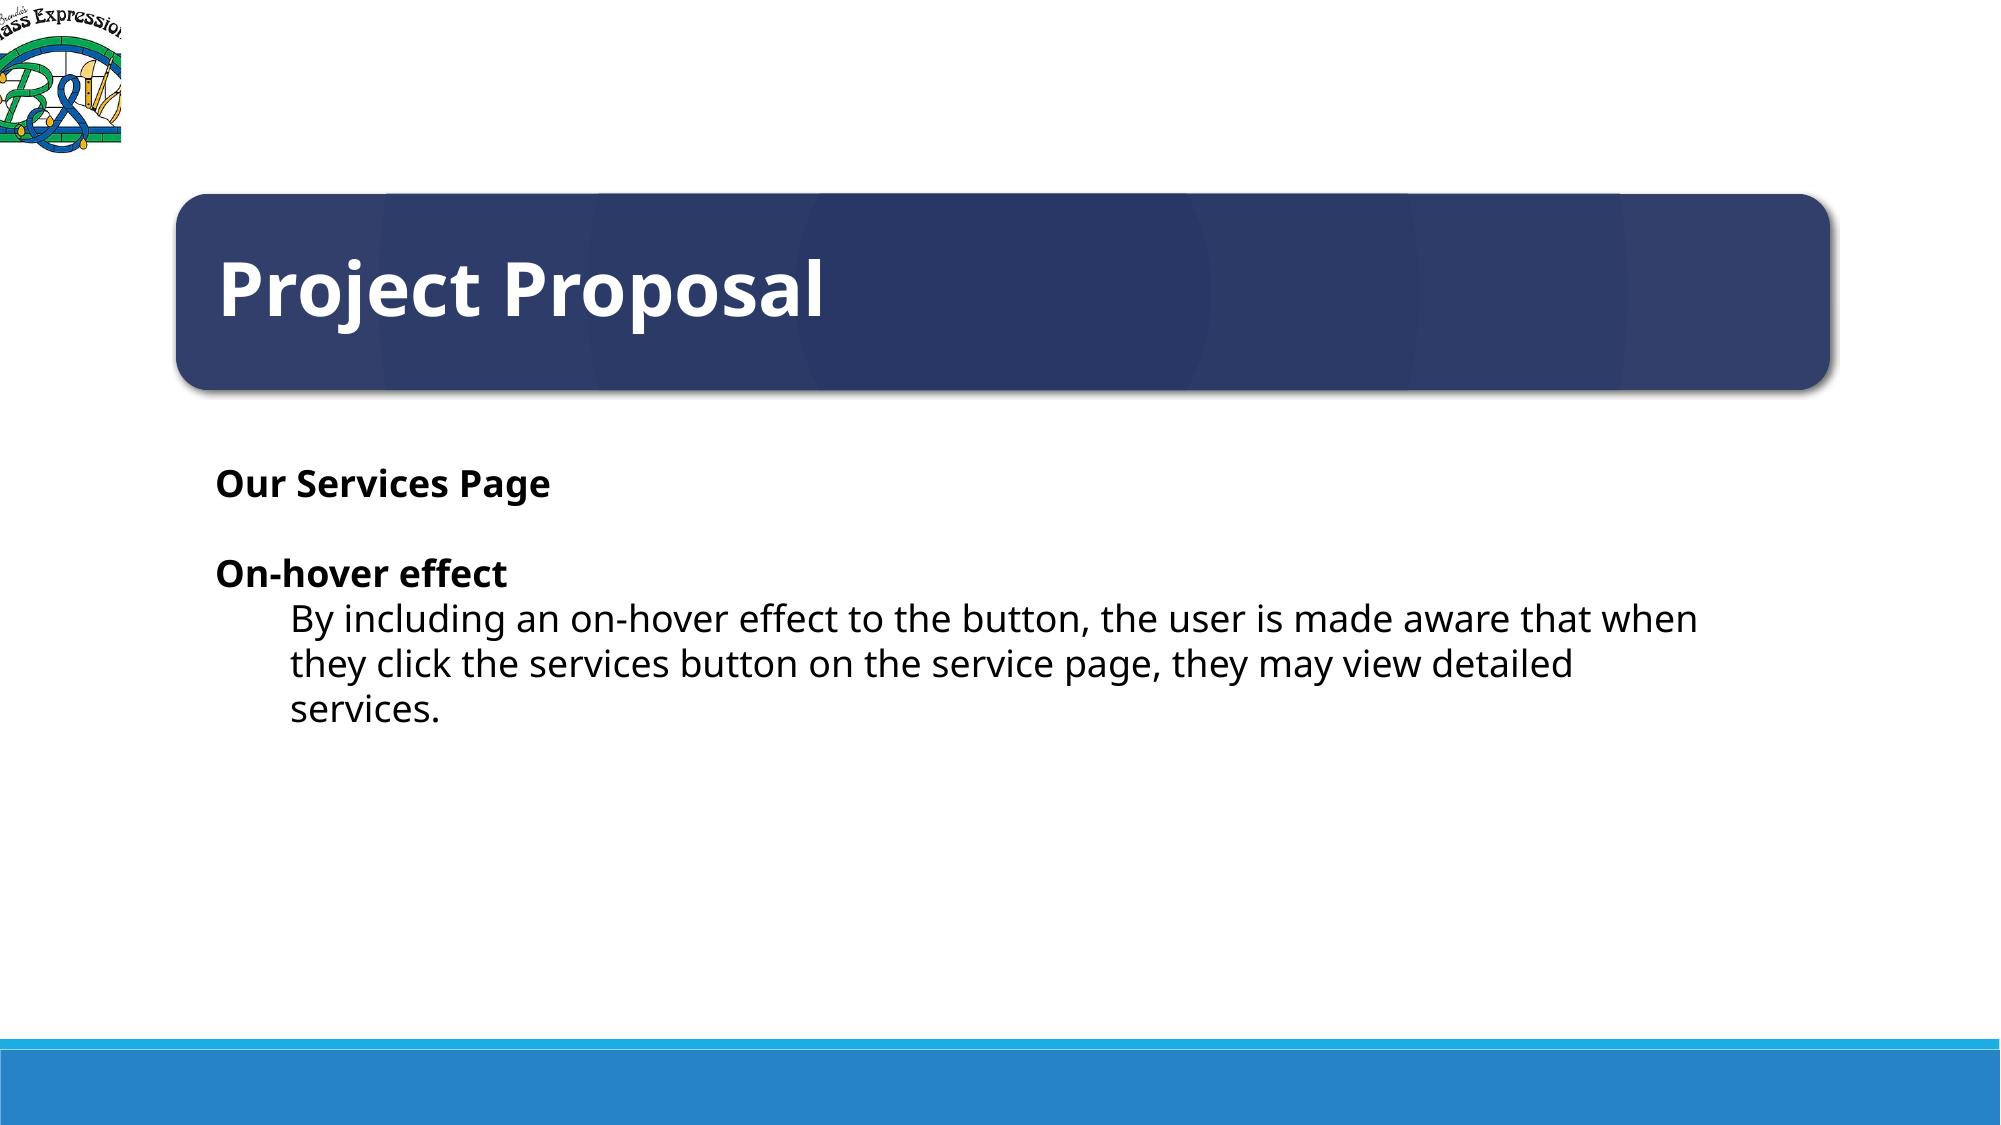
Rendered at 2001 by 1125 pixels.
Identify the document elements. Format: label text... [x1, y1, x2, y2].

text_box Our Services Page On-hover effect By including an on-hover effect to the button, the user is made aware that when they click the services button on the service page, they may view detailed services. [200, 453, 1748, 828]
picture [0, 0, 122, 159]
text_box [175, 192, 1831, 391]
